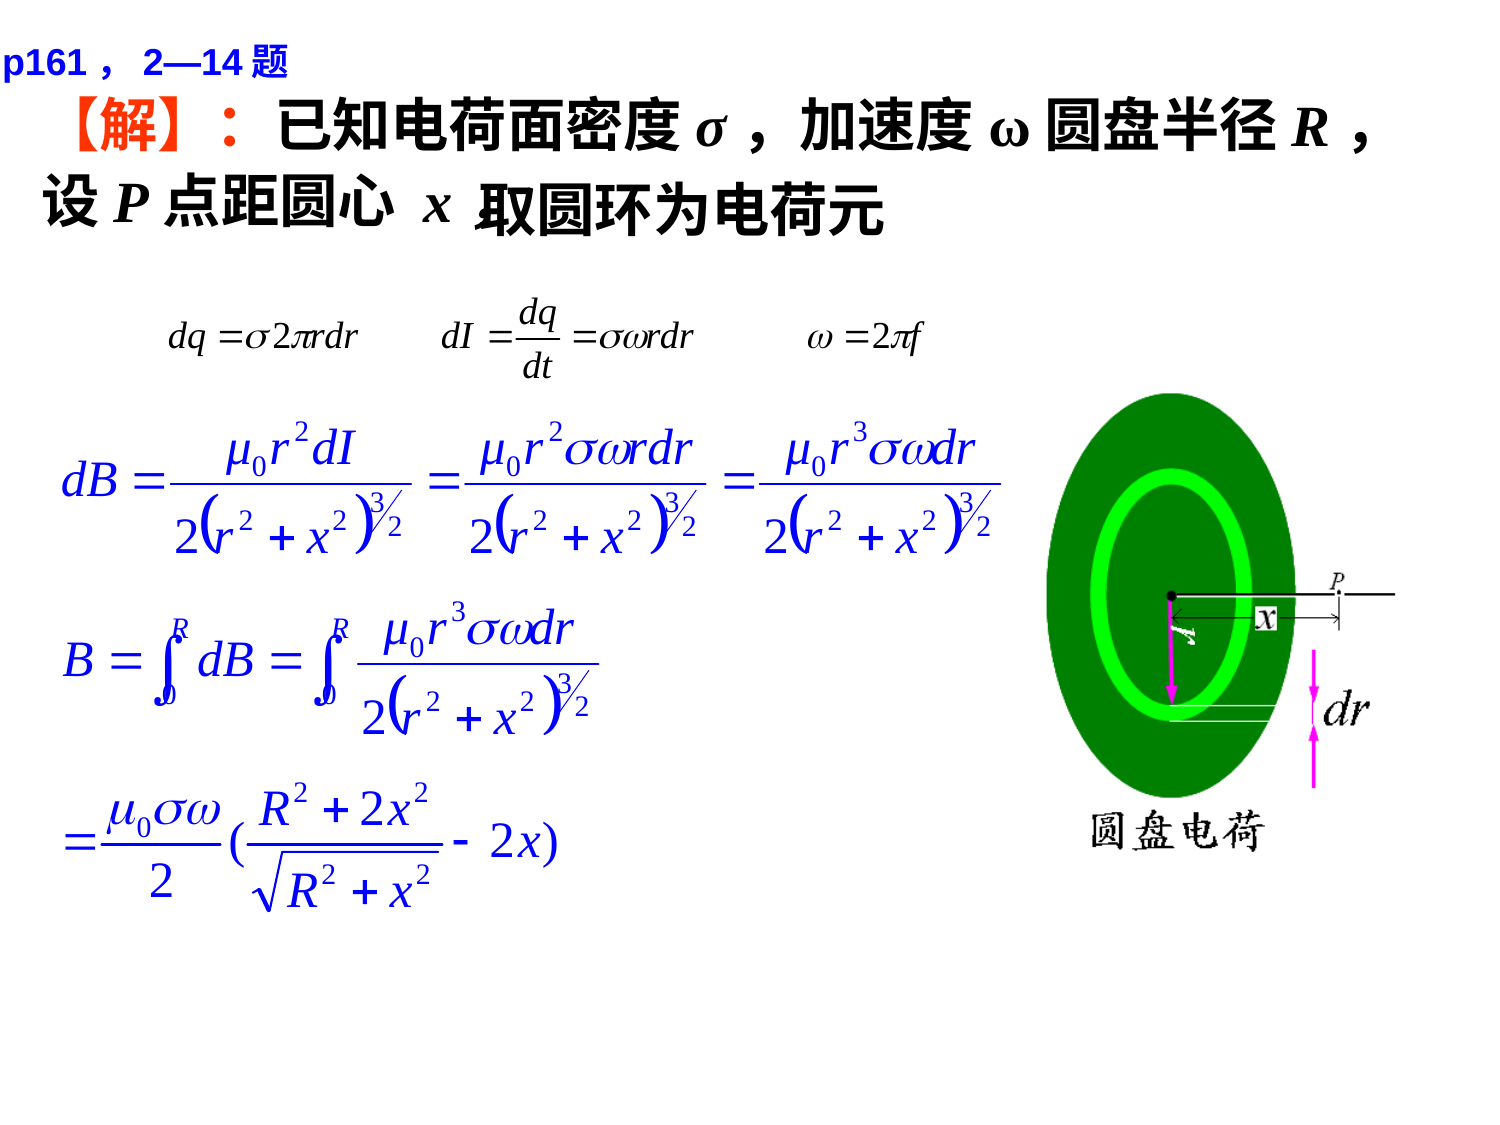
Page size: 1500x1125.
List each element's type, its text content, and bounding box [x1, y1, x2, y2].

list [162, 288, 937, 387]
text_box 取圆环为电荷元 [478, 172, 887, 243]
picture [1019, 373, 1406, 870]
text_box 【解】：已知电荷面密度σ，加速度ω圆盘半径R， 设P点距圆心 x， [41, 87, 1424, 234]
text_box p161，2—14题 [0, 30, 304, 91]
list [53, 408, 1010, 922]
